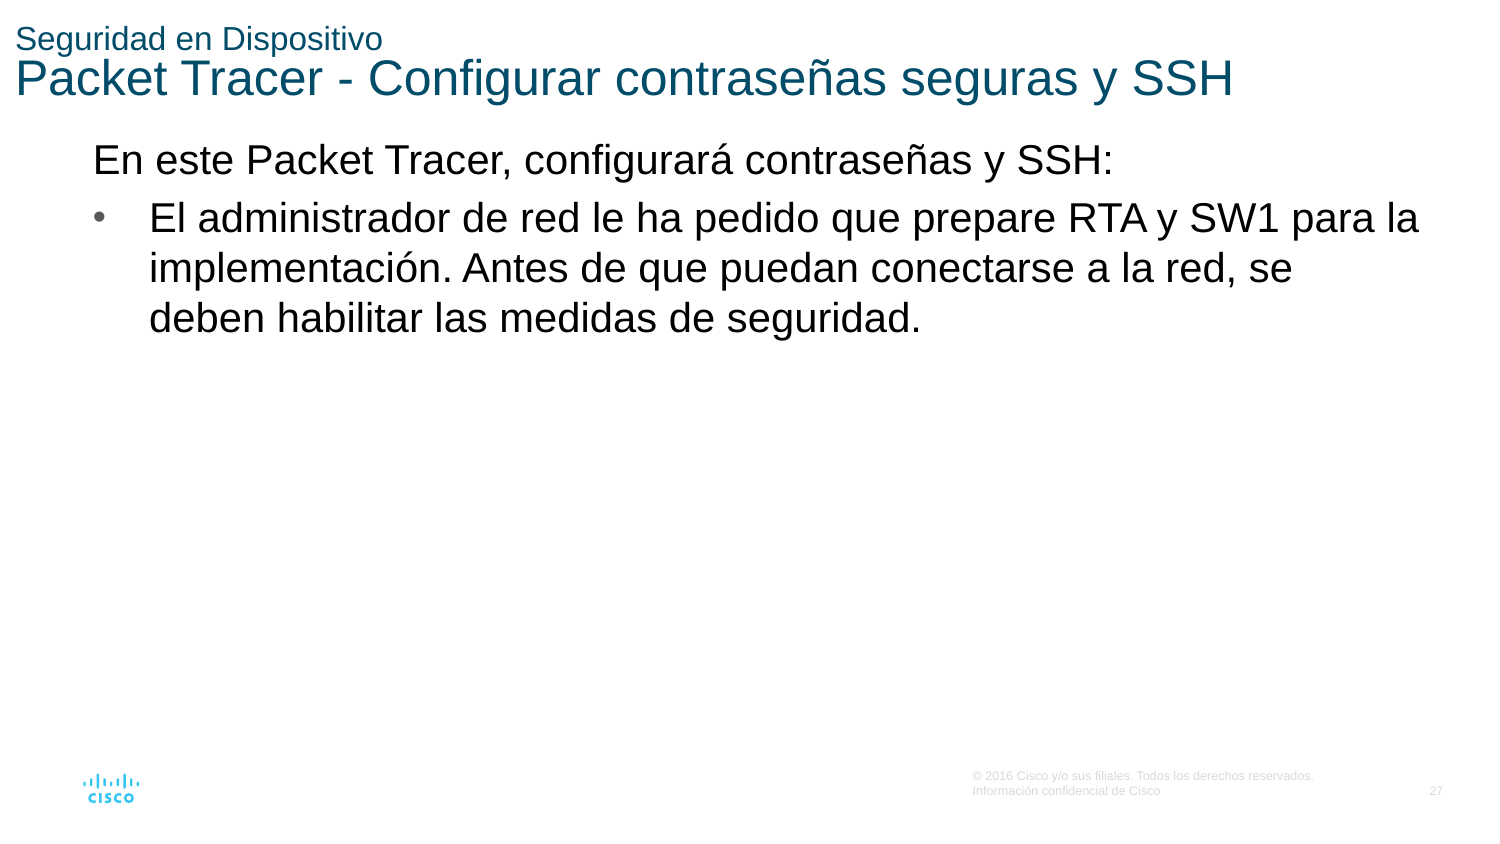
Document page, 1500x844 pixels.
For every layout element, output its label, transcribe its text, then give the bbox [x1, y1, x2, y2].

title Seguridad en Dispositivo Packet Tracer - Configurar contraseñas seguras y SSH [0, 5, 1369, 126]
list En este Packet Tracer, configurará contraseñas y SSH: El administrador de red le ha pedido que prepare RTA y SW1 para la implementación. Antes de que puedan conectarse a la red, se deben habilitar las medidas de seguridad. [77, 125, 1437, 726]
